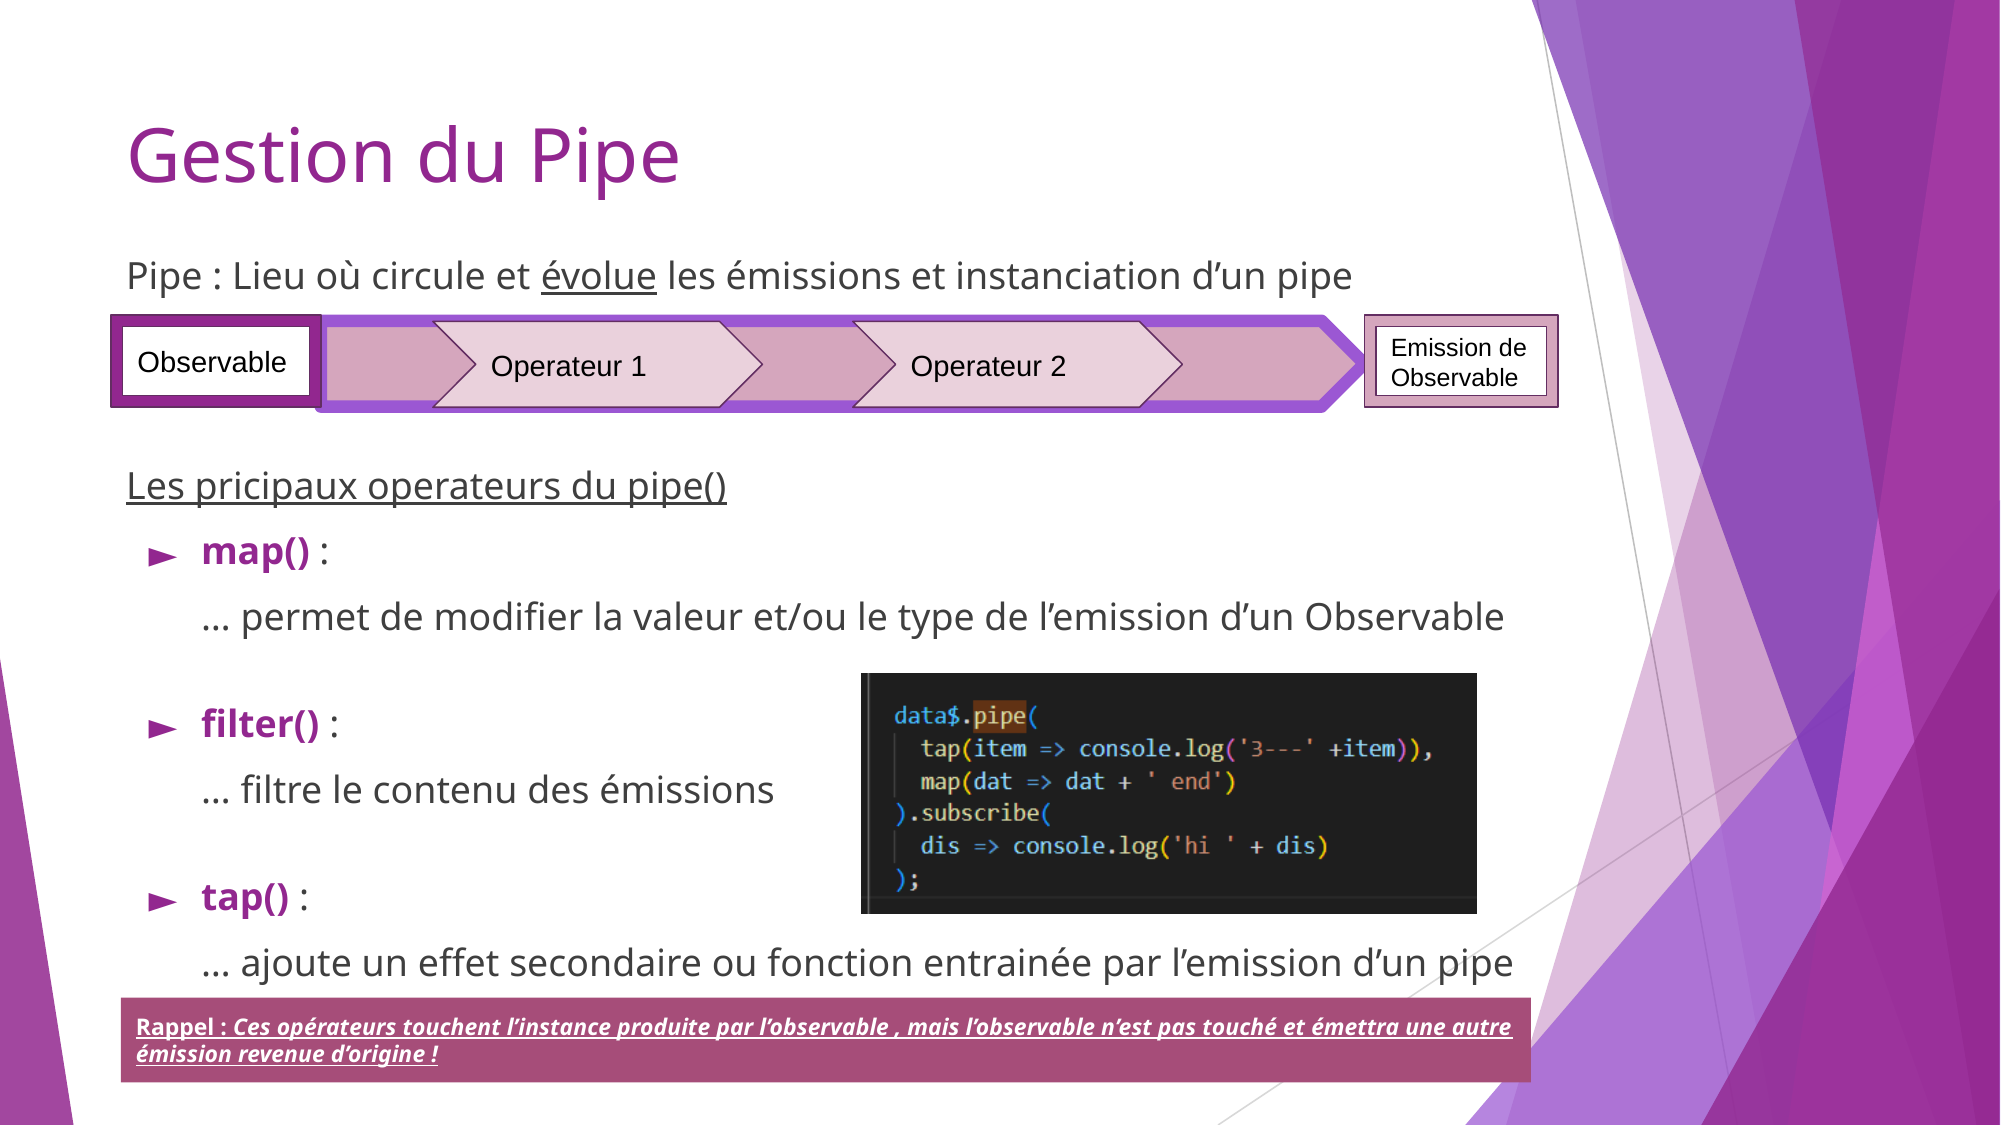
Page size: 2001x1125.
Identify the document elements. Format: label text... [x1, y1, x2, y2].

text_box [321, 320, 1364, 407]
picture [861, 673, 1478, 915]
title Gestion du Pipe [111, 99, 1522, 244]
text_box Operateur 2 [852, 321, 1183, 408]
text_box Operateur 1 [432, 321, 763, 408]
list Pipe : Lieu où circule et évolue les émissions et instanciation d’un pipe [111, 244, 1522, 337]
list Les pricipaux operateurs du pipe() map() : … permet de modifier la valeur et/ou le type de l’emission d’un Observable filter() : … filtre le contenu des émissions tap() : … ajoute un effet secondaire ou fonction entrainée par l’emission d’un pipe [111, 454, 1679, 998]
text_box Emission de Observable [1364, 315, 1558, 408]
text_box Observable [111, 315, 321, 408]
text_box Rappel : Ces opérateurs touchent l’instance produite par l’observable , mais l’observable n’est pas touché et émettra une autre émission revenue d’origine ! [120, 997, 1531, 1083]
